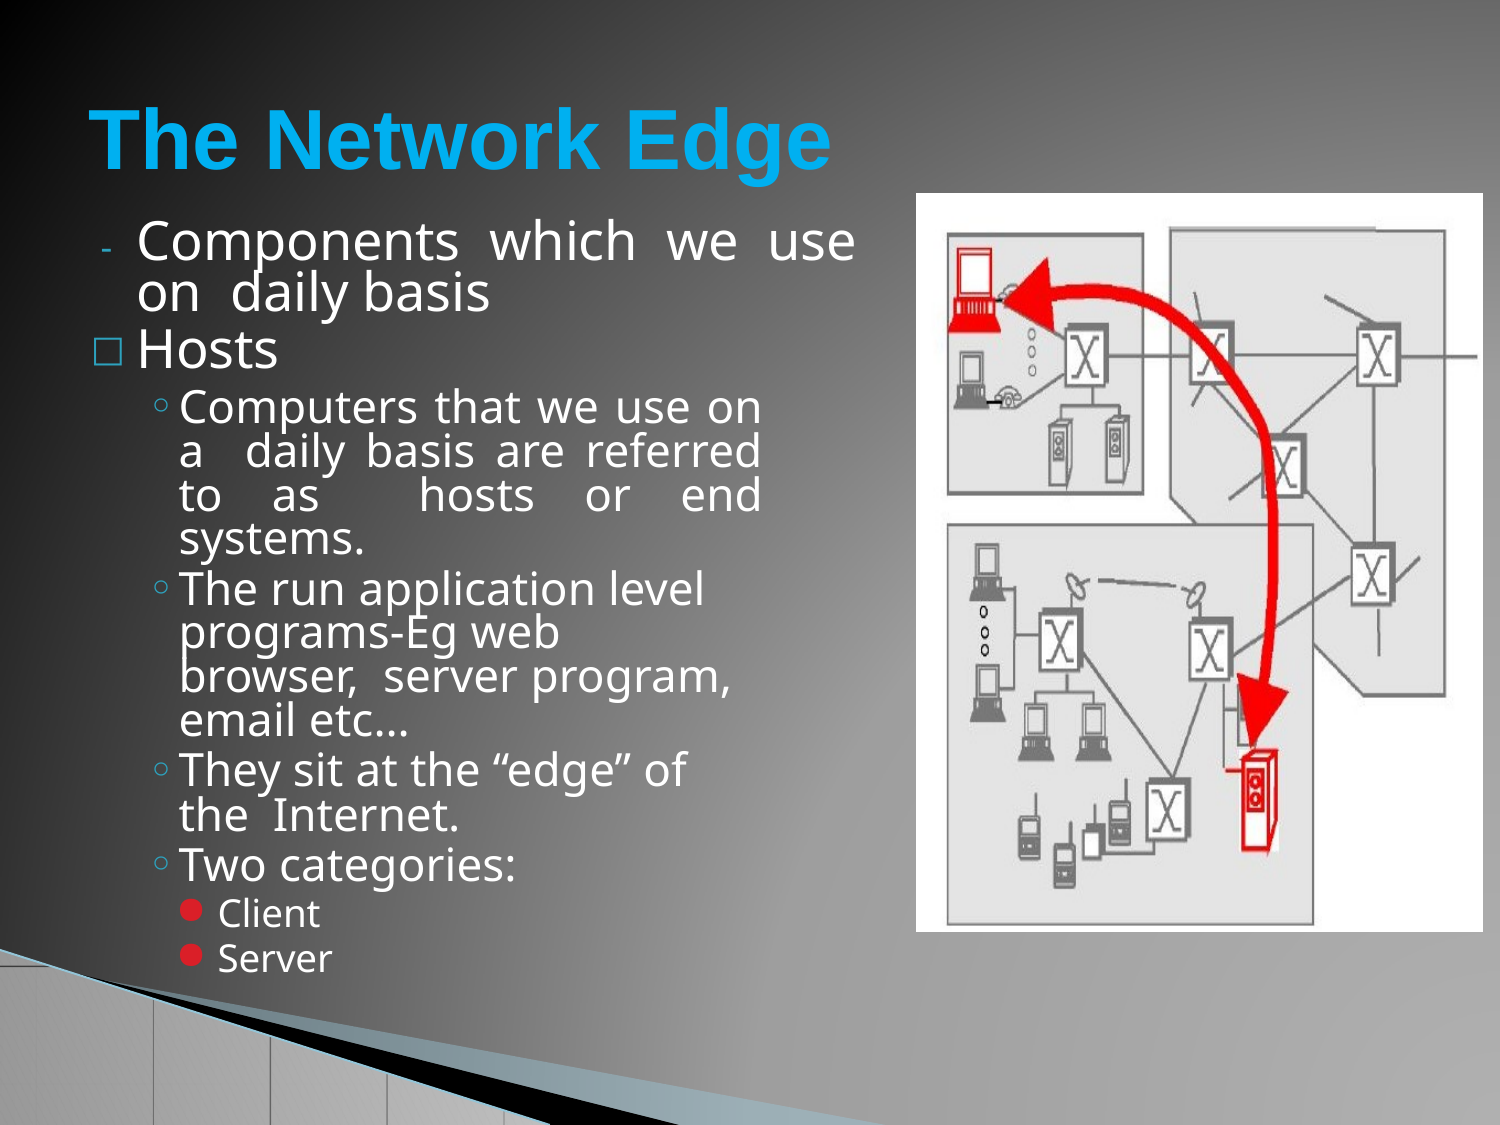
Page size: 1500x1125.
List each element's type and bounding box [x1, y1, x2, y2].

text_box [0, 0, 1500, 1125]
picture [916, 193, 1483, 932]
